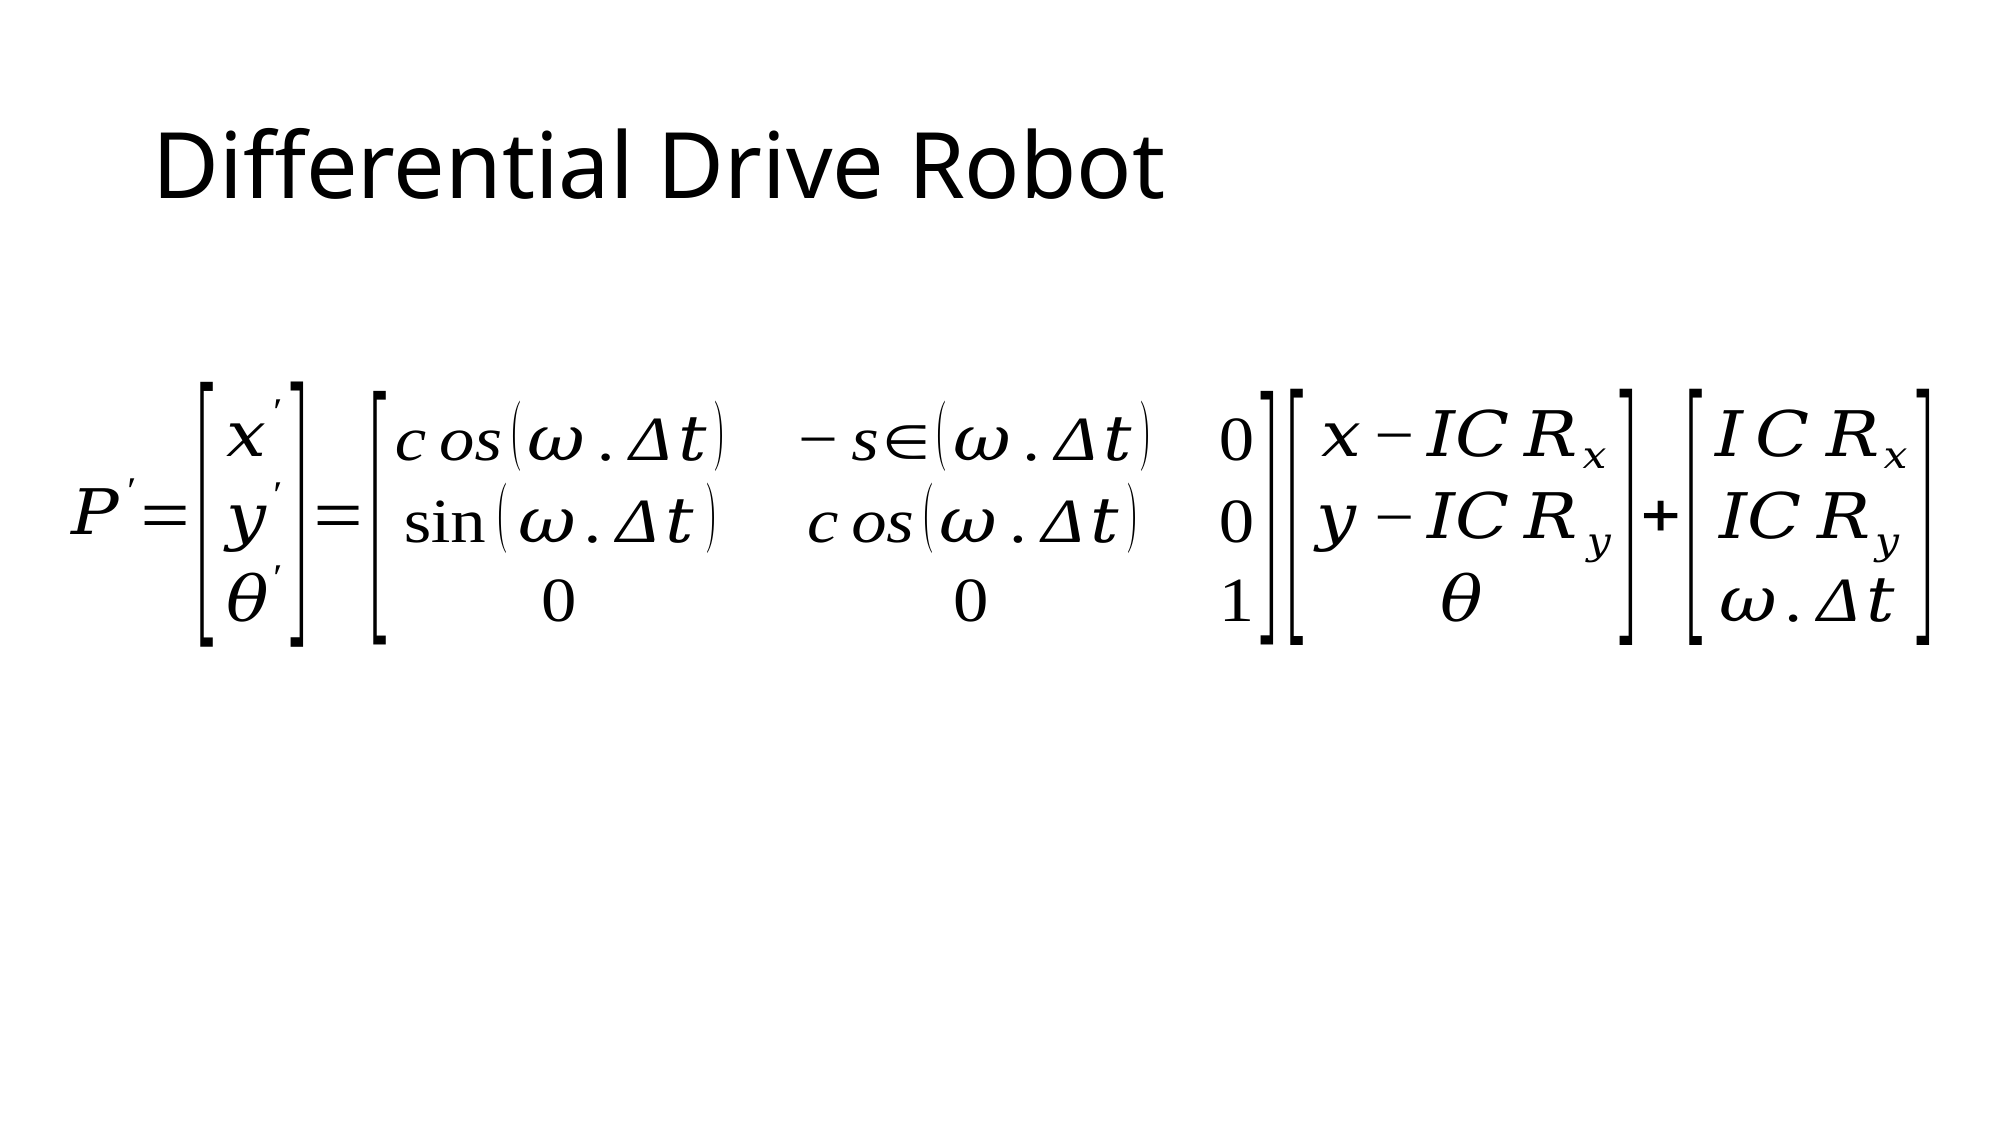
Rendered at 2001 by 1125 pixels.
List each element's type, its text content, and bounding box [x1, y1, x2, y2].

title Differential Drive Robot [137, 59, 1863, 278]
